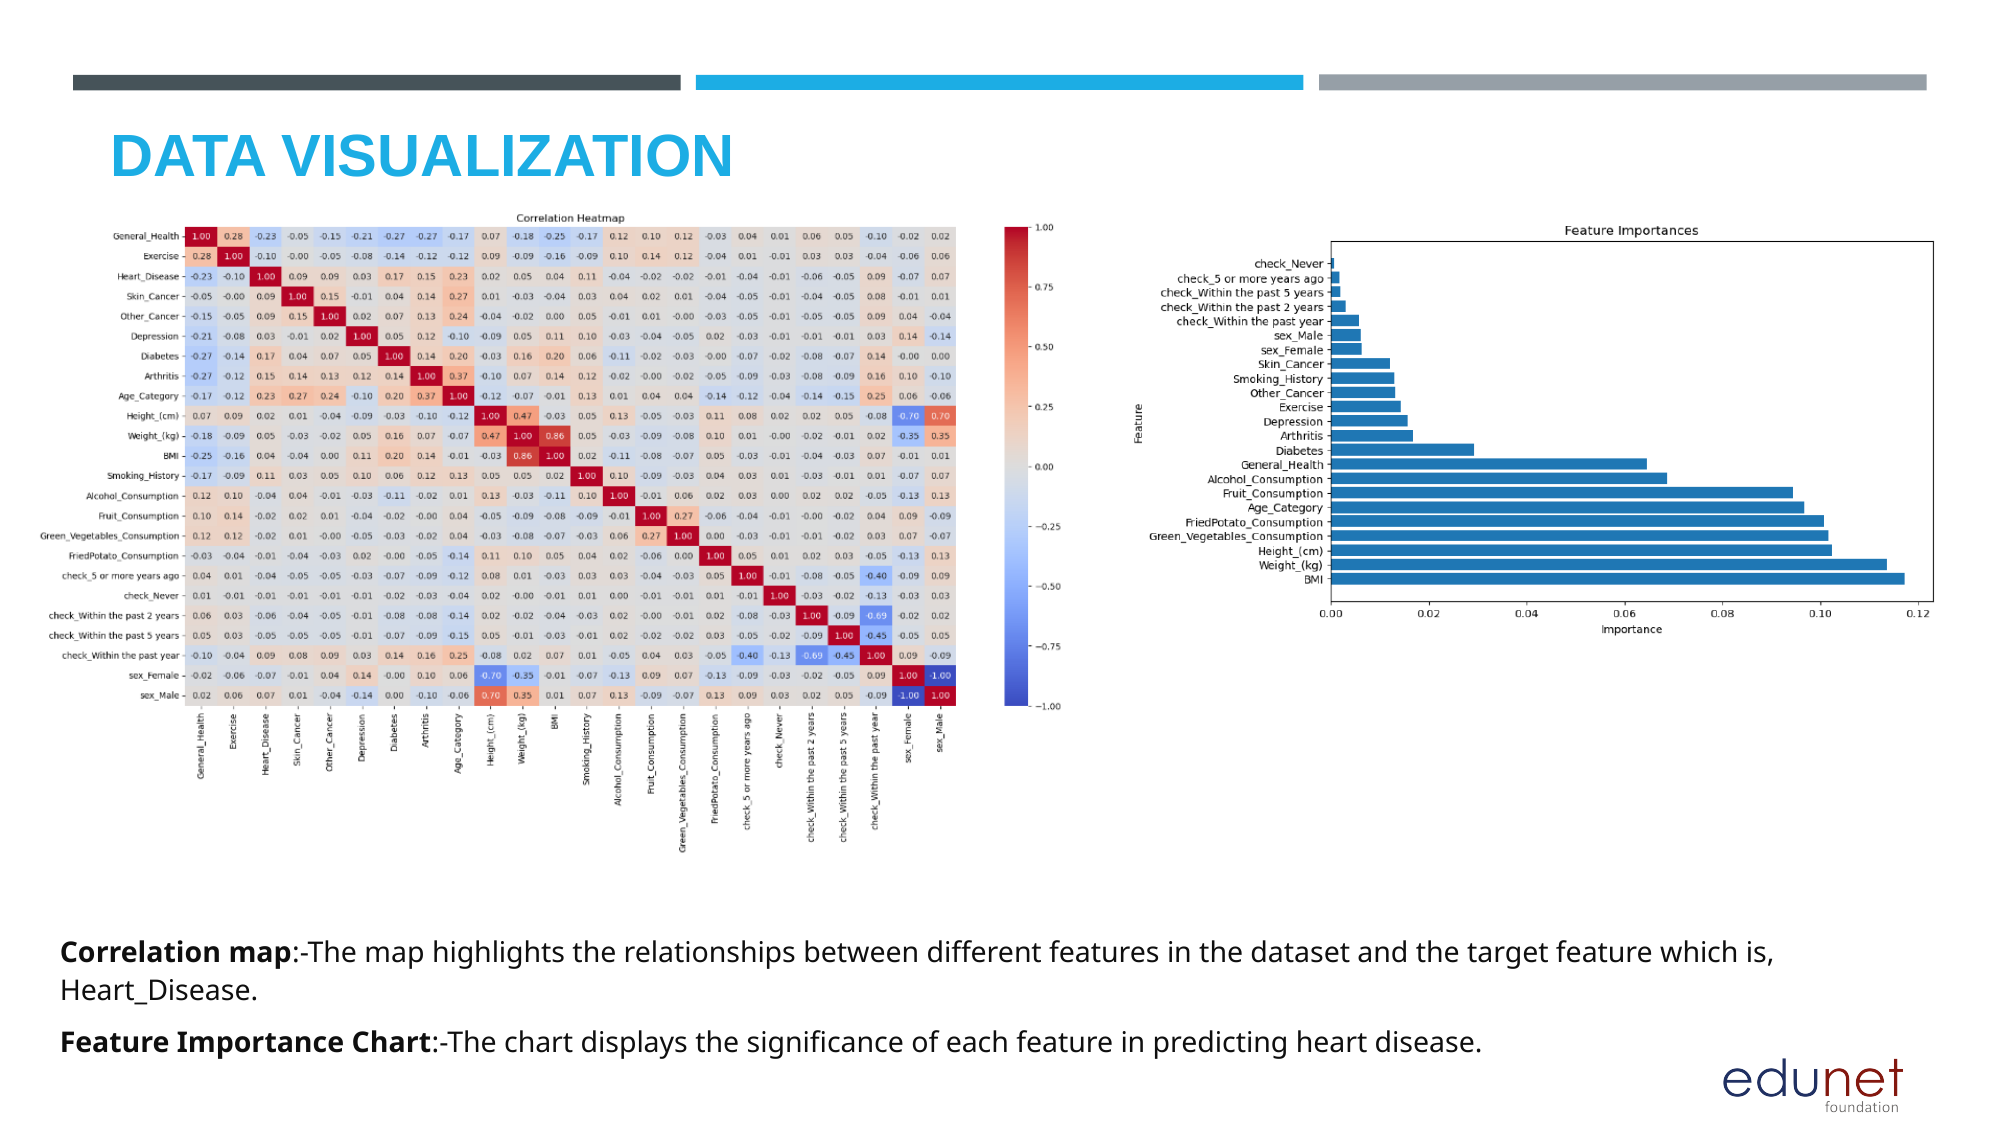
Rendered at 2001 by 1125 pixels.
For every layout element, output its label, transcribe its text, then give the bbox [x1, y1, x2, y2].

picture [0, 206, 1073, 866]
picture [1719, 1067, 1905, 1116]
picture [1097, 220, 1976, 642]
list Correlation map:-The map highlights the relationships between different features in the dataset and the target feature which is, Heart_Disease. Feature Importance Chart:-The chart displays the significance of each feature in predicting heart disease. [0, 923, 1993, 1067]
title DATA VISUALIZATION [95, 108, 1905, 196]
